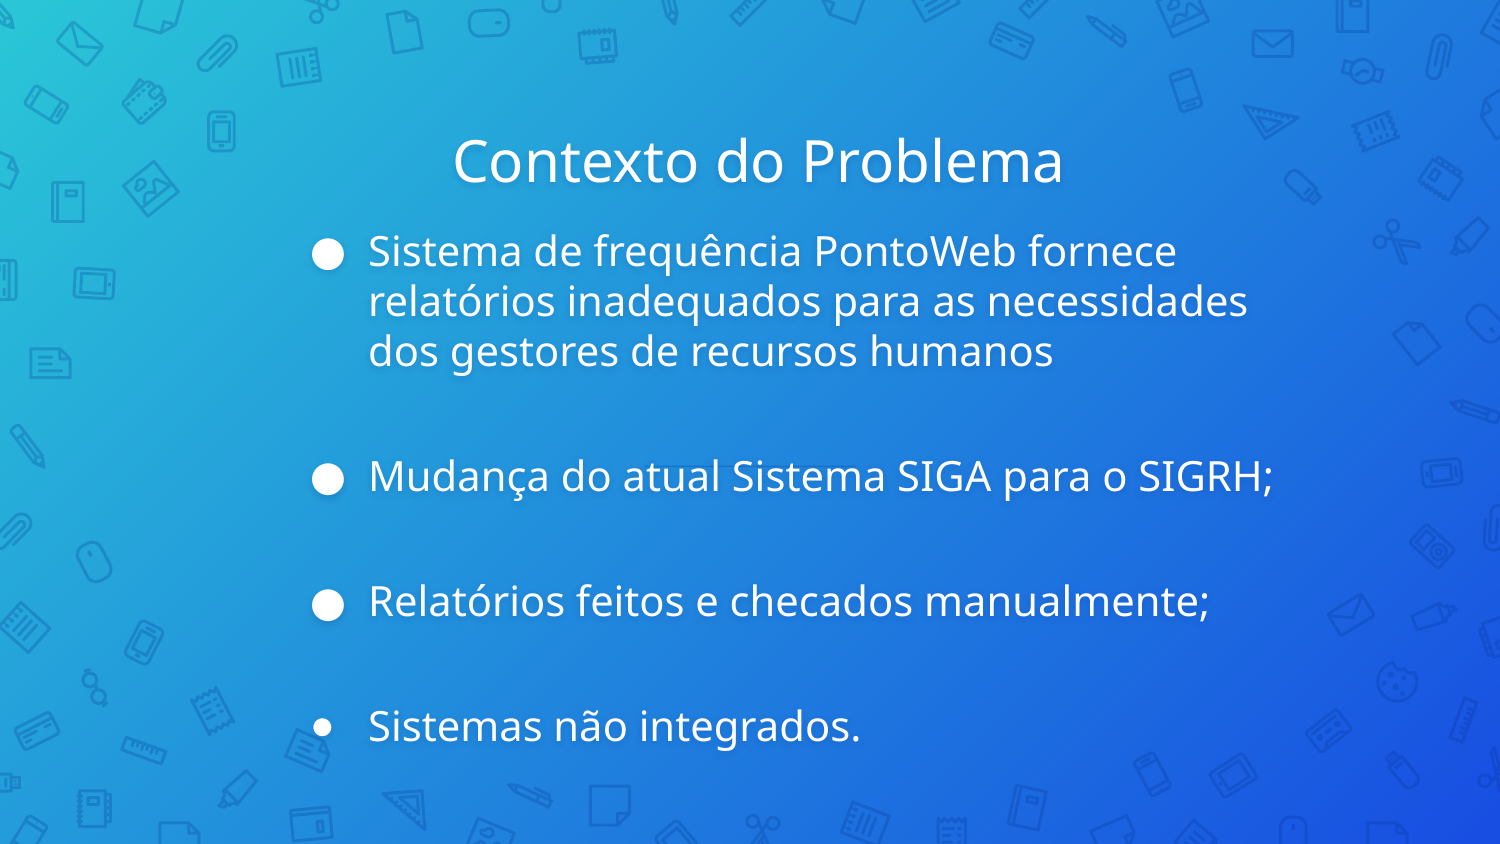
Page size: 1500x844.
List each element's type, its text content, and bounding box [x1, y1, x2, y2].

title Contexto do Problema [220, 70, 1298, 210]
subtitle Sistema de frequência PontoWeb fornece relatórios inadequados para as necessidades dos gestores de recursos humanos Mudança do atual Sistema SIGA para o SIGRH; Relatórios feitos e checados manualmente; Sistemas não integrados. [278, 209, 1298, 685]
